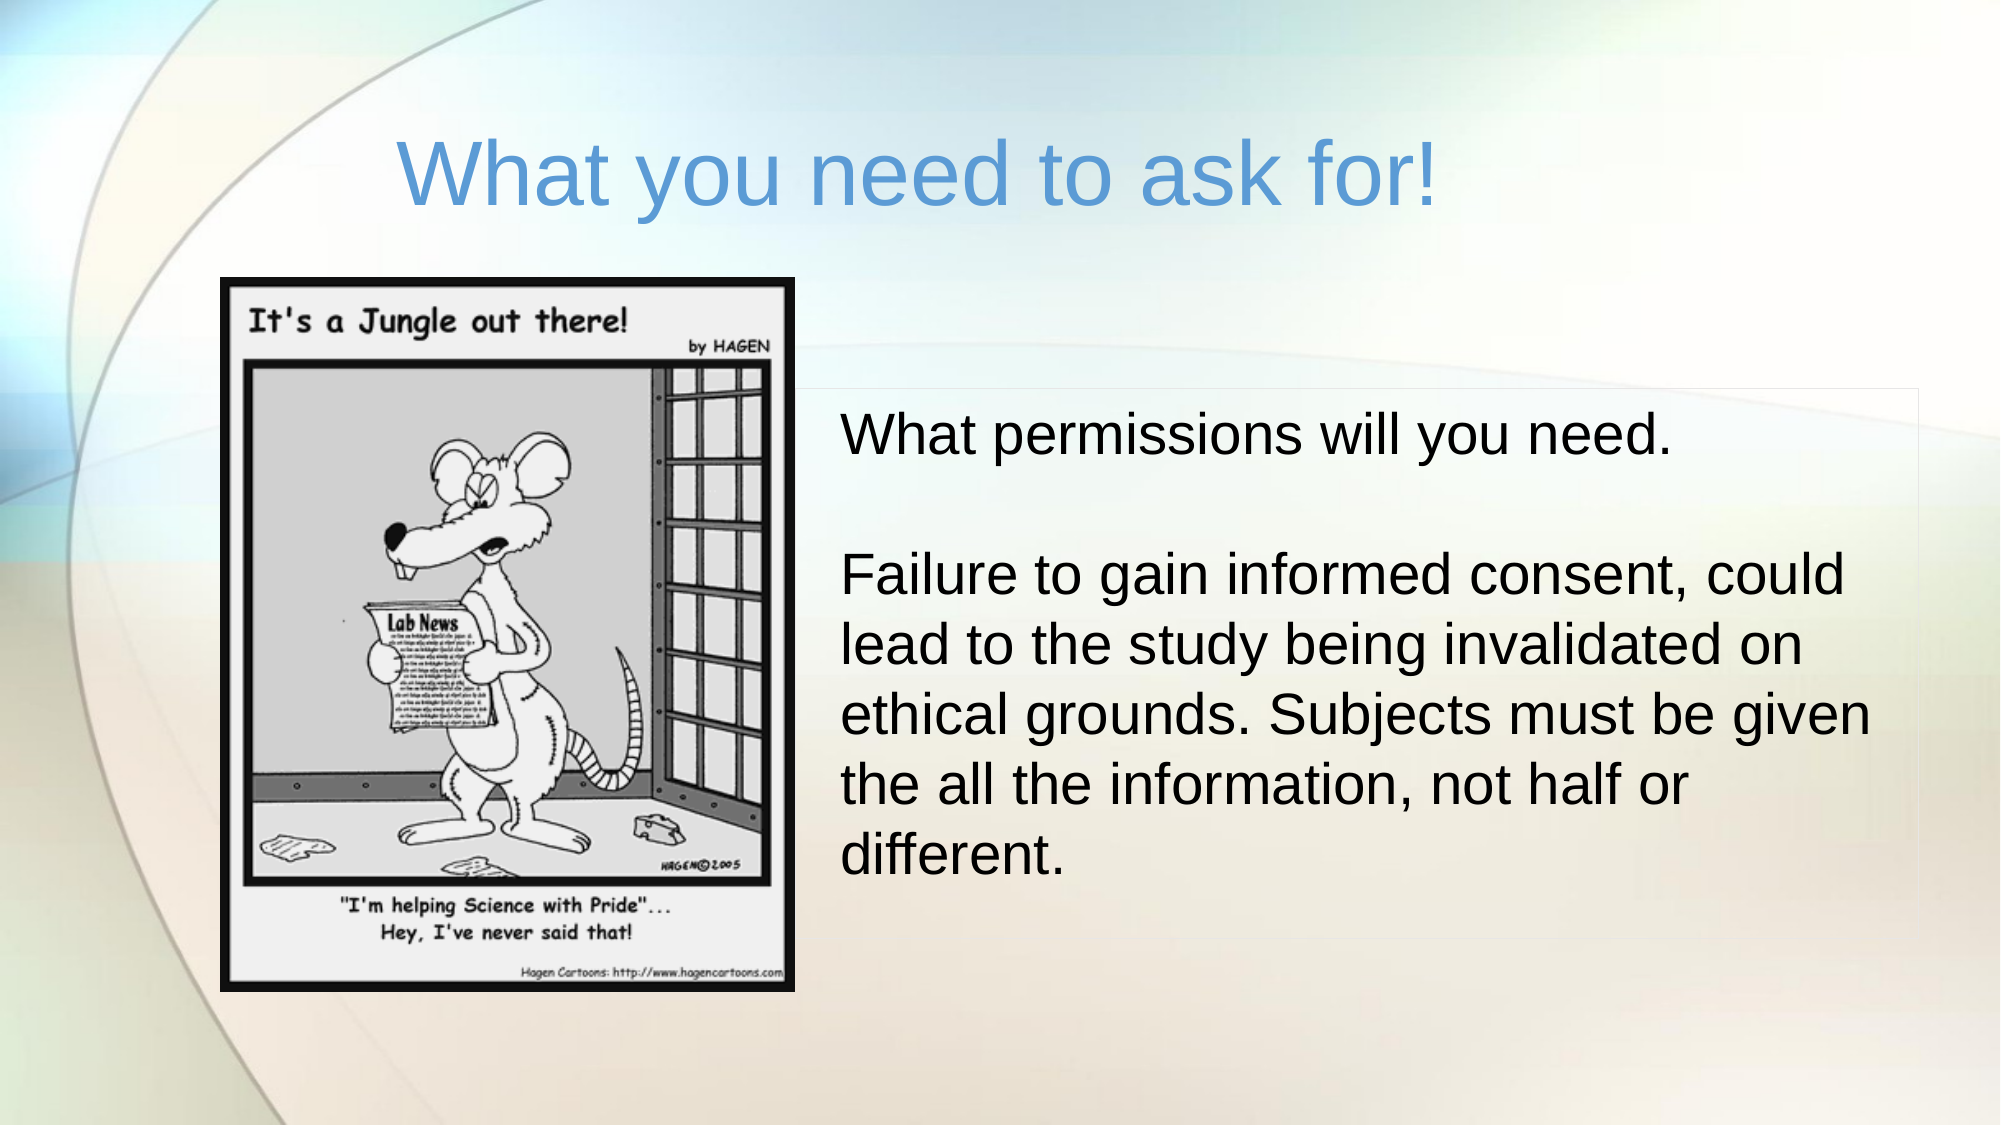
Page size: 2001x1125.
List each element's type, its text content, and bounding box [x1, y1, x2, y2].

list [220, 277, 796, 992]
text_box What permissions will you need. Failure to gain informed consent, could lead to the study being invalidated on ethical grounds. Subjects must be given the all the information, not half or different. [799, 388, 1919, 939]
picture [0, 0, 2001, 1125]
title What you need to ask for! [381, 59, 1863, 278]
